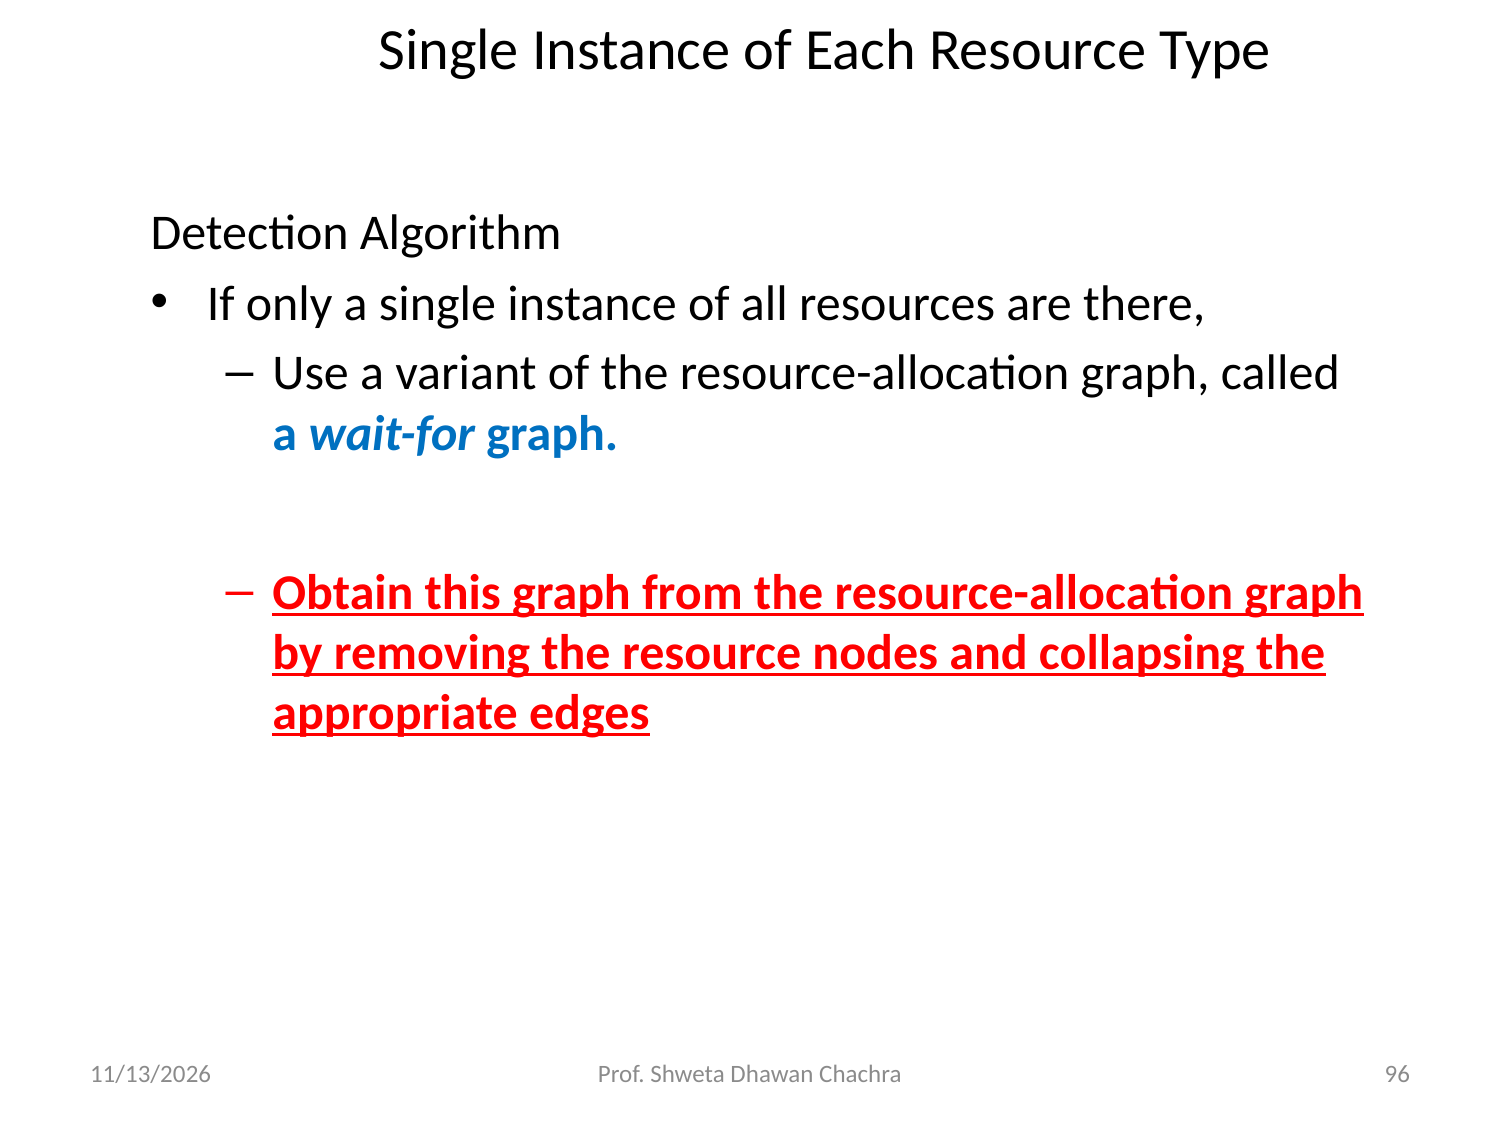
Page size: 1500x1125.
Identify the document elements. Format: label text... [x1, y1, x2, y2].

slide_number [75, 1042, 425, 1103]
footer Prof. Shweta Dhawan Chachra [512, 1042, 988, 1103]
slide_number 96 [1074, 1042, 1425, 1103]
list Detection Algorithm If only a single instance of all resources are there, Use a variant of the resource-allocation graph, called a wait-for graph. Obtain this graph from the resource-allocation graph by removing the resource nodes and collapsing the appropriate edges [135, 192, 1380, 933]
title Single Instance of Each Resource Type [187, 0, 1463, 116]
